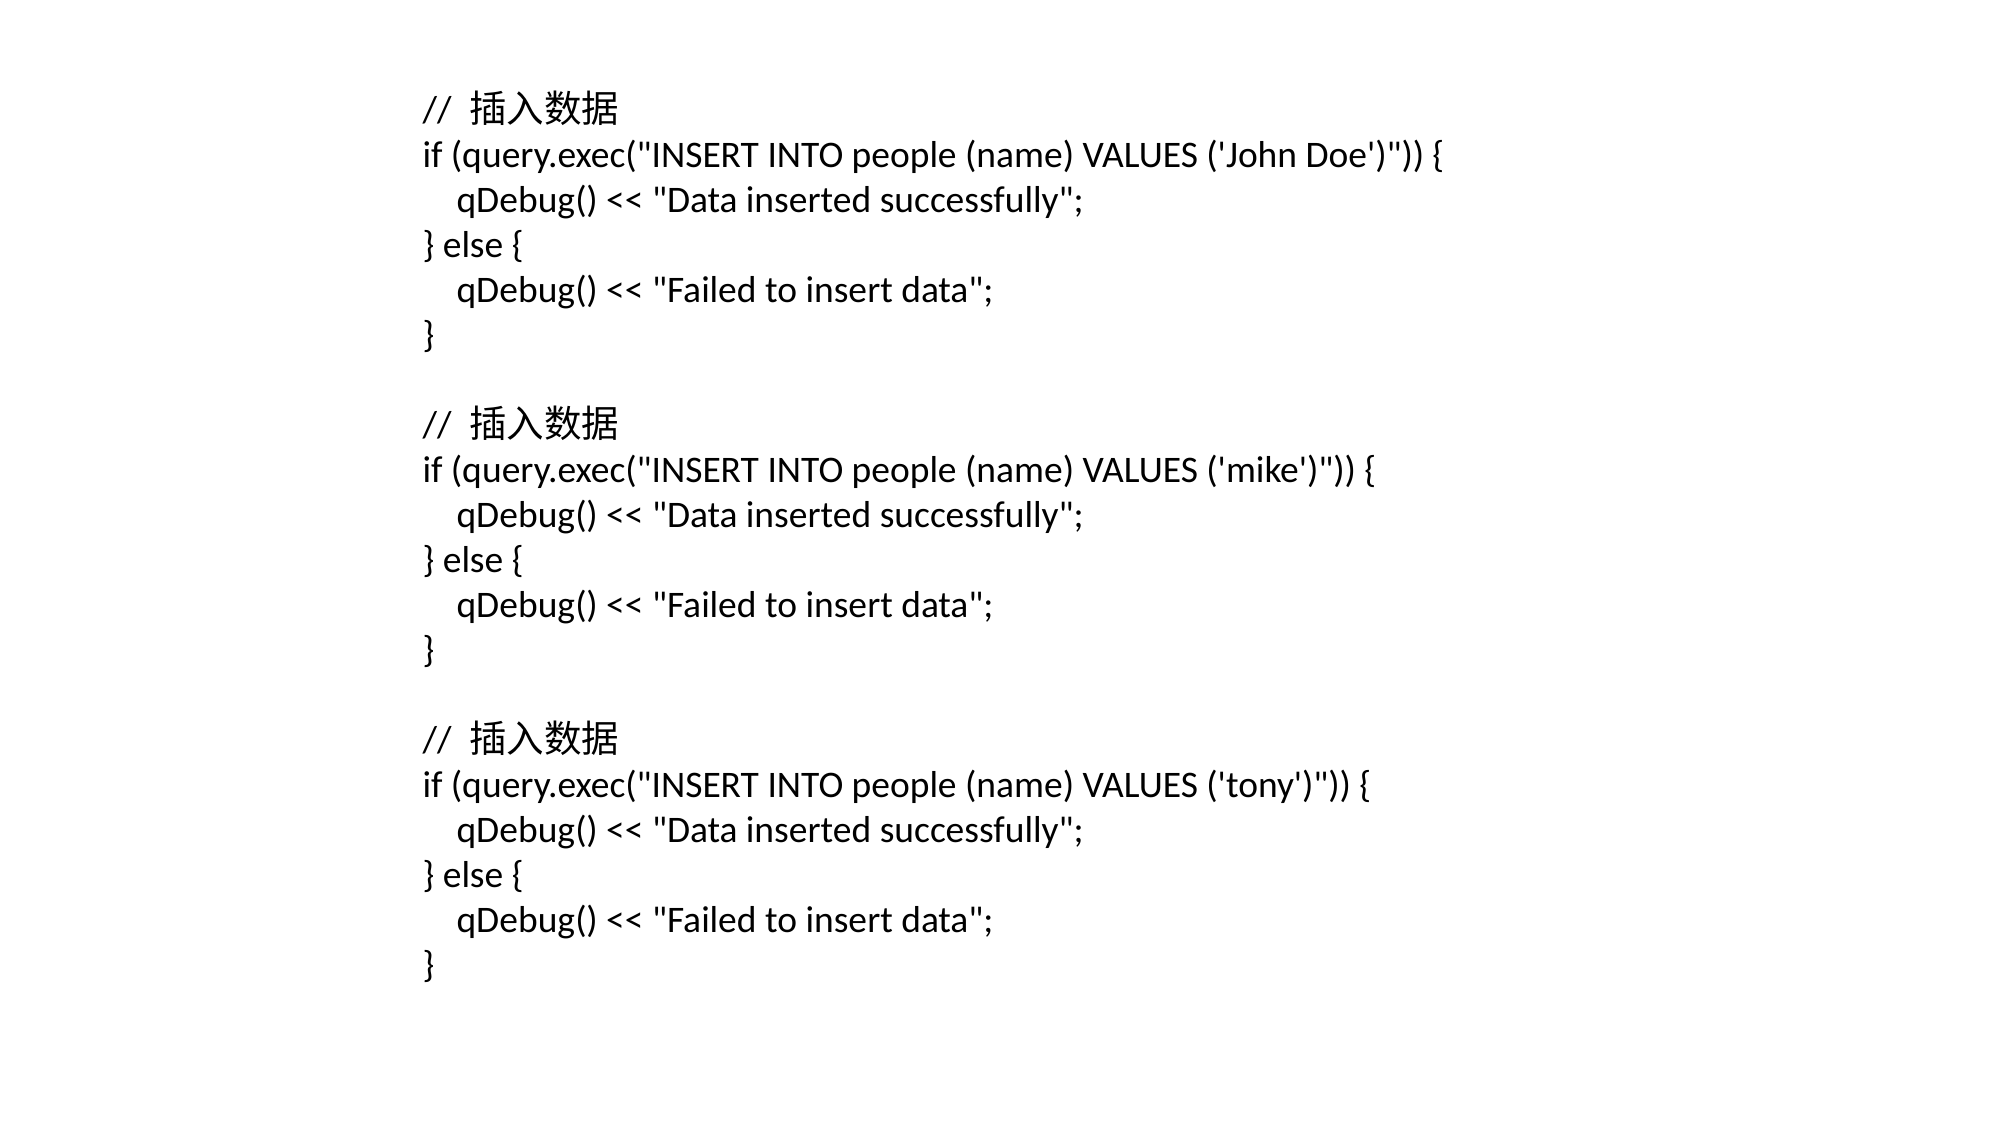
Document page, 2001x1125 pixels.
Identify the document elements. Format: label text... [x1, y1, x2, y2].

text_box // 插入数据 if (query.exec("INSERT INTO people (name) VALUES ('John Doe')")) { qDebug() << "Data inserted successfully"; } else { qDebug() << "Failed to insert data"; } // 插入数据 if (query.exec("INSERT INTO people (name) VALUES ('mike')")) { qDebug() << "Data inserted successfully"; } else { qDebug() << "Failed to insert data"; } // 插入数据 if (query.exec("INSERT INTO people (name) VALUES ('tony')")) { qDebug() << "Data inserted successfully"; } else { qDebug() << "Failed to insert data"; } [373, 77, 1626, 1038]
